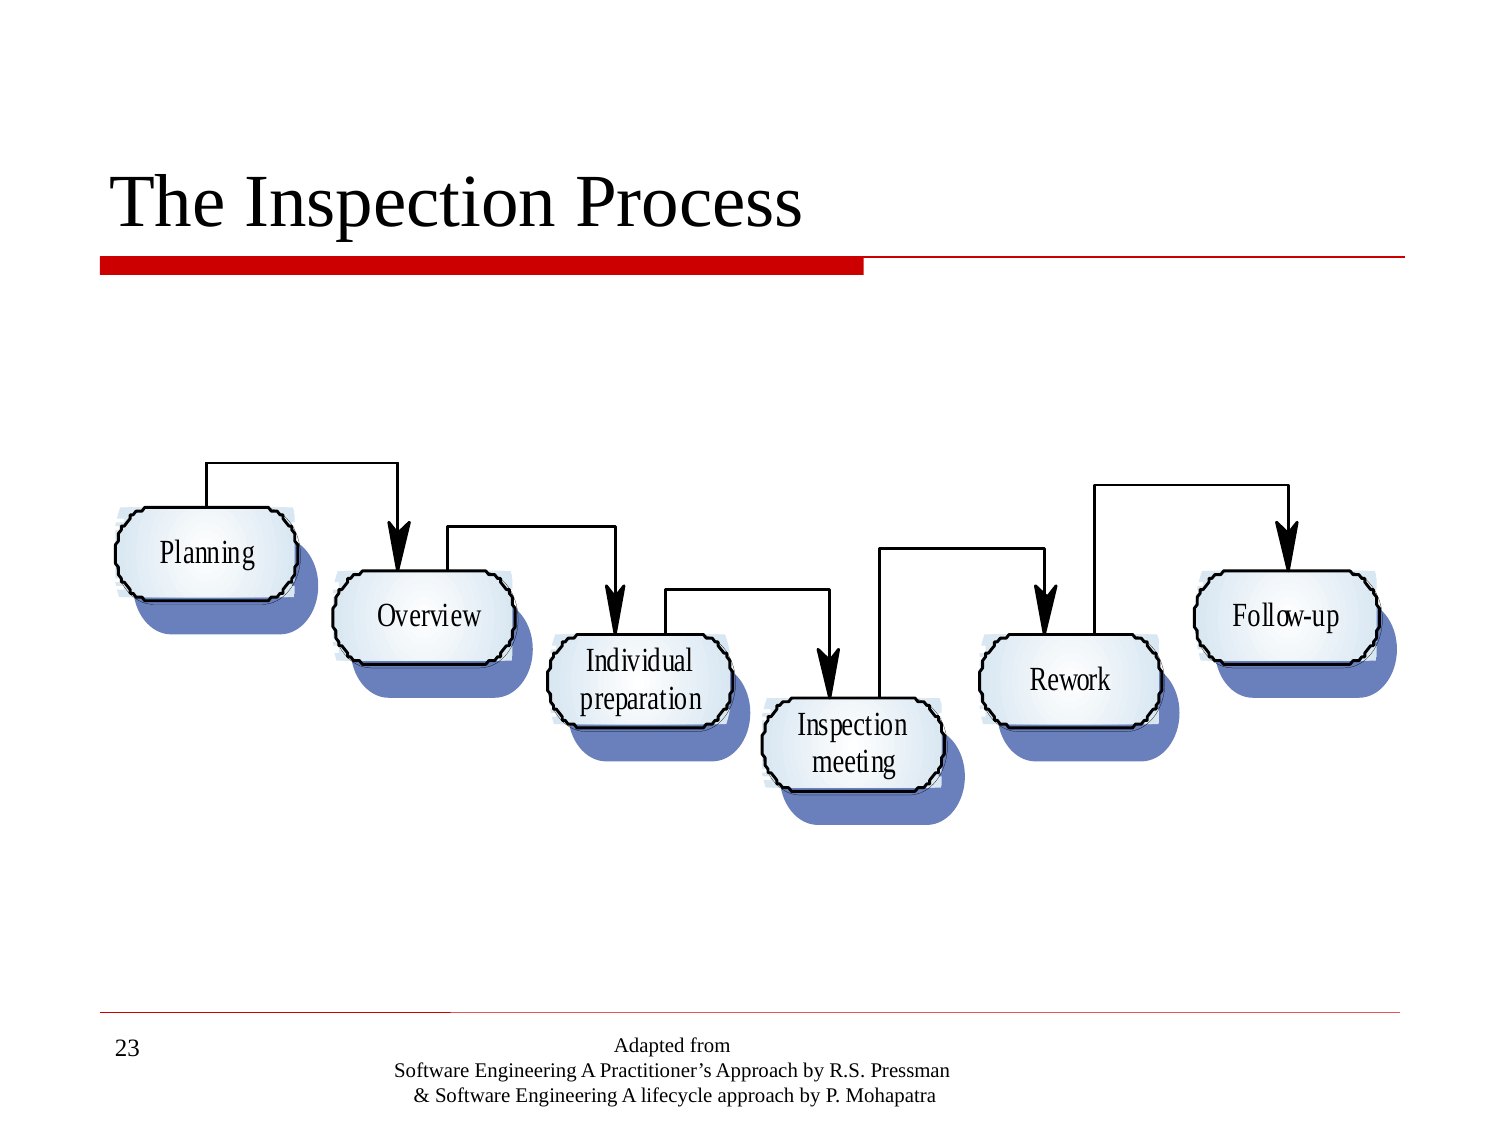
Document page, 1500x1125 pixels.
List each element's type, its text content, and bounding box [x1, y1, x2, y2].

title The Inspection Process [94, 50, 1407, 250]
slide_number 23 [99, 1024, 425, 1103]
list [112, 462, 1401, 826]
footer Adapted from Software Engineering A Practitioner’s Approach by R.S. Pressman & Software Engineering A lifecycle approach by P. Mohapatra [362, 1024, 988, 1088]
